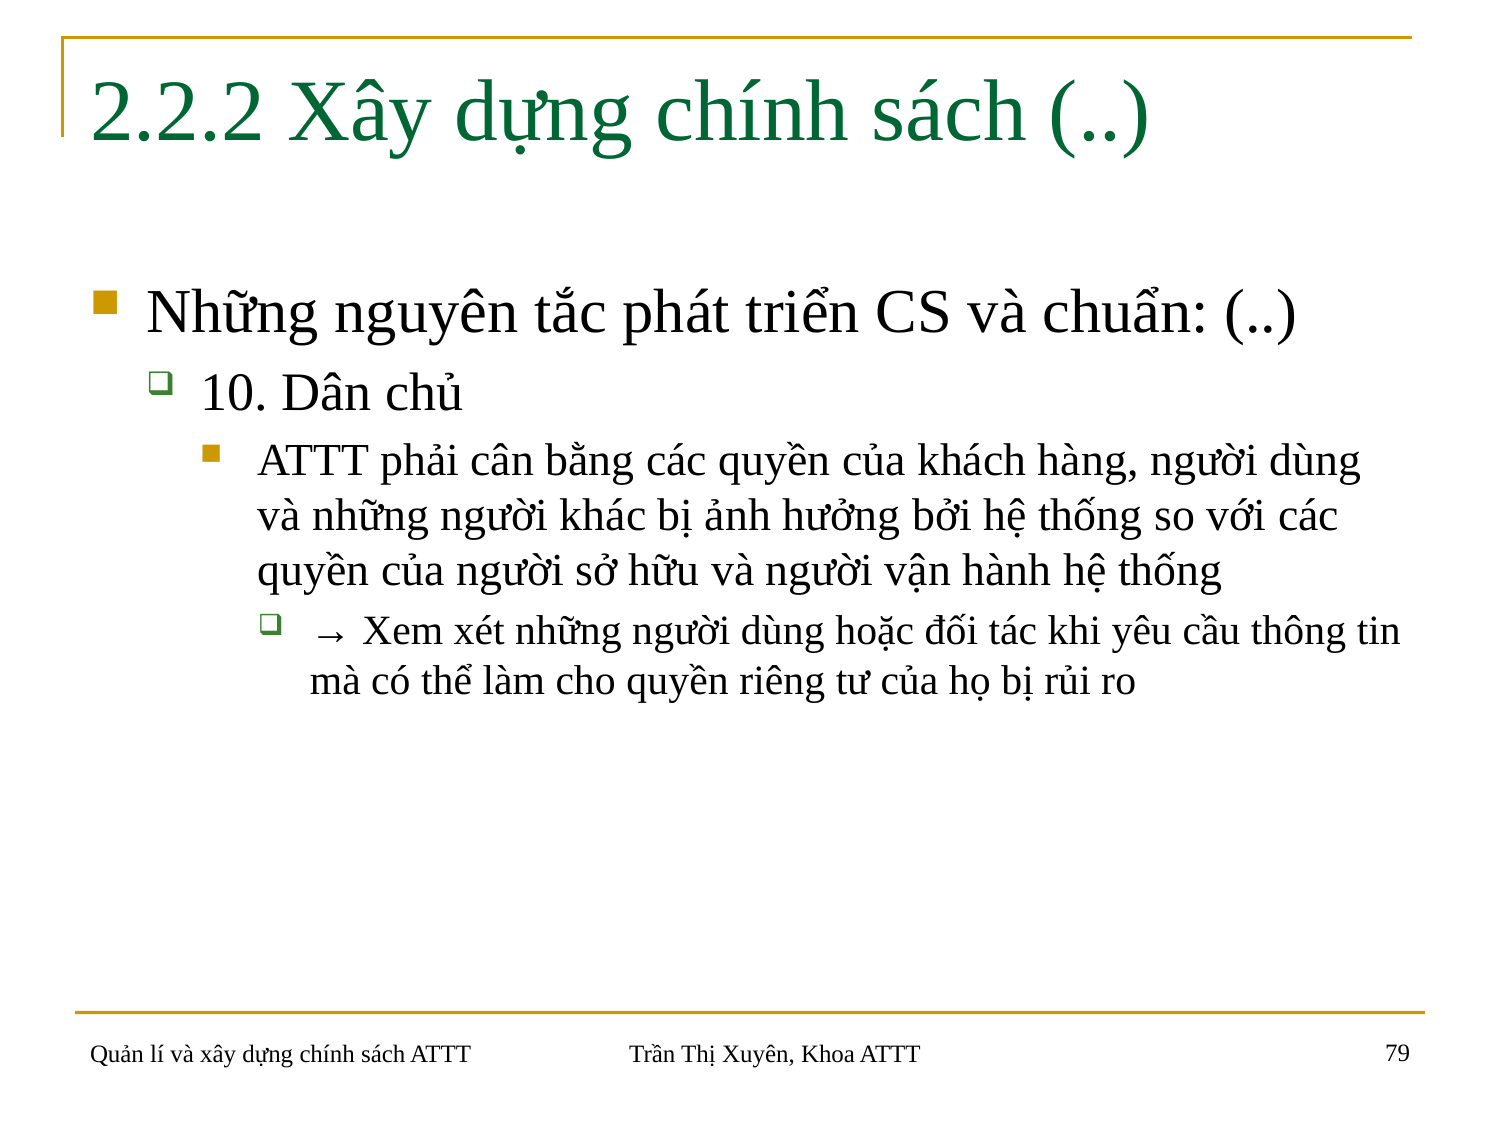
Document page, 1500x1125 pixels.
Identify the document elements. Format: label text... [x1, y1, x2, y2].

list Những nguyên tắc phát triển CS và chuẩn: (..) 10. Dân chủ ATTT phải cân bằng các quyền của khách hàng, người dùng và những người khác bị ảnh hưởng bởi hệ thống so với các quyền của người sở hữu và người vận hành hệ thống → Xem xét những người dùng hoặc đối tác khi yêu cầu thông tin mà có thể làm cho quyền riêng tư của họ bị rủi ro [75, 262, 1425, 1006]
slide_number 79 [1074, 999, 1425, 1075]
footer Trần Thị Xuyên, Khoa ATTT [562, 999, 988, 1075]
title 2.2.2 Xây dựng chính sách (..) [75, 45, 1425, 233]
slide_number Quản lí và xây dựng chính sách ATTT [75, 999, 500, 1075]
